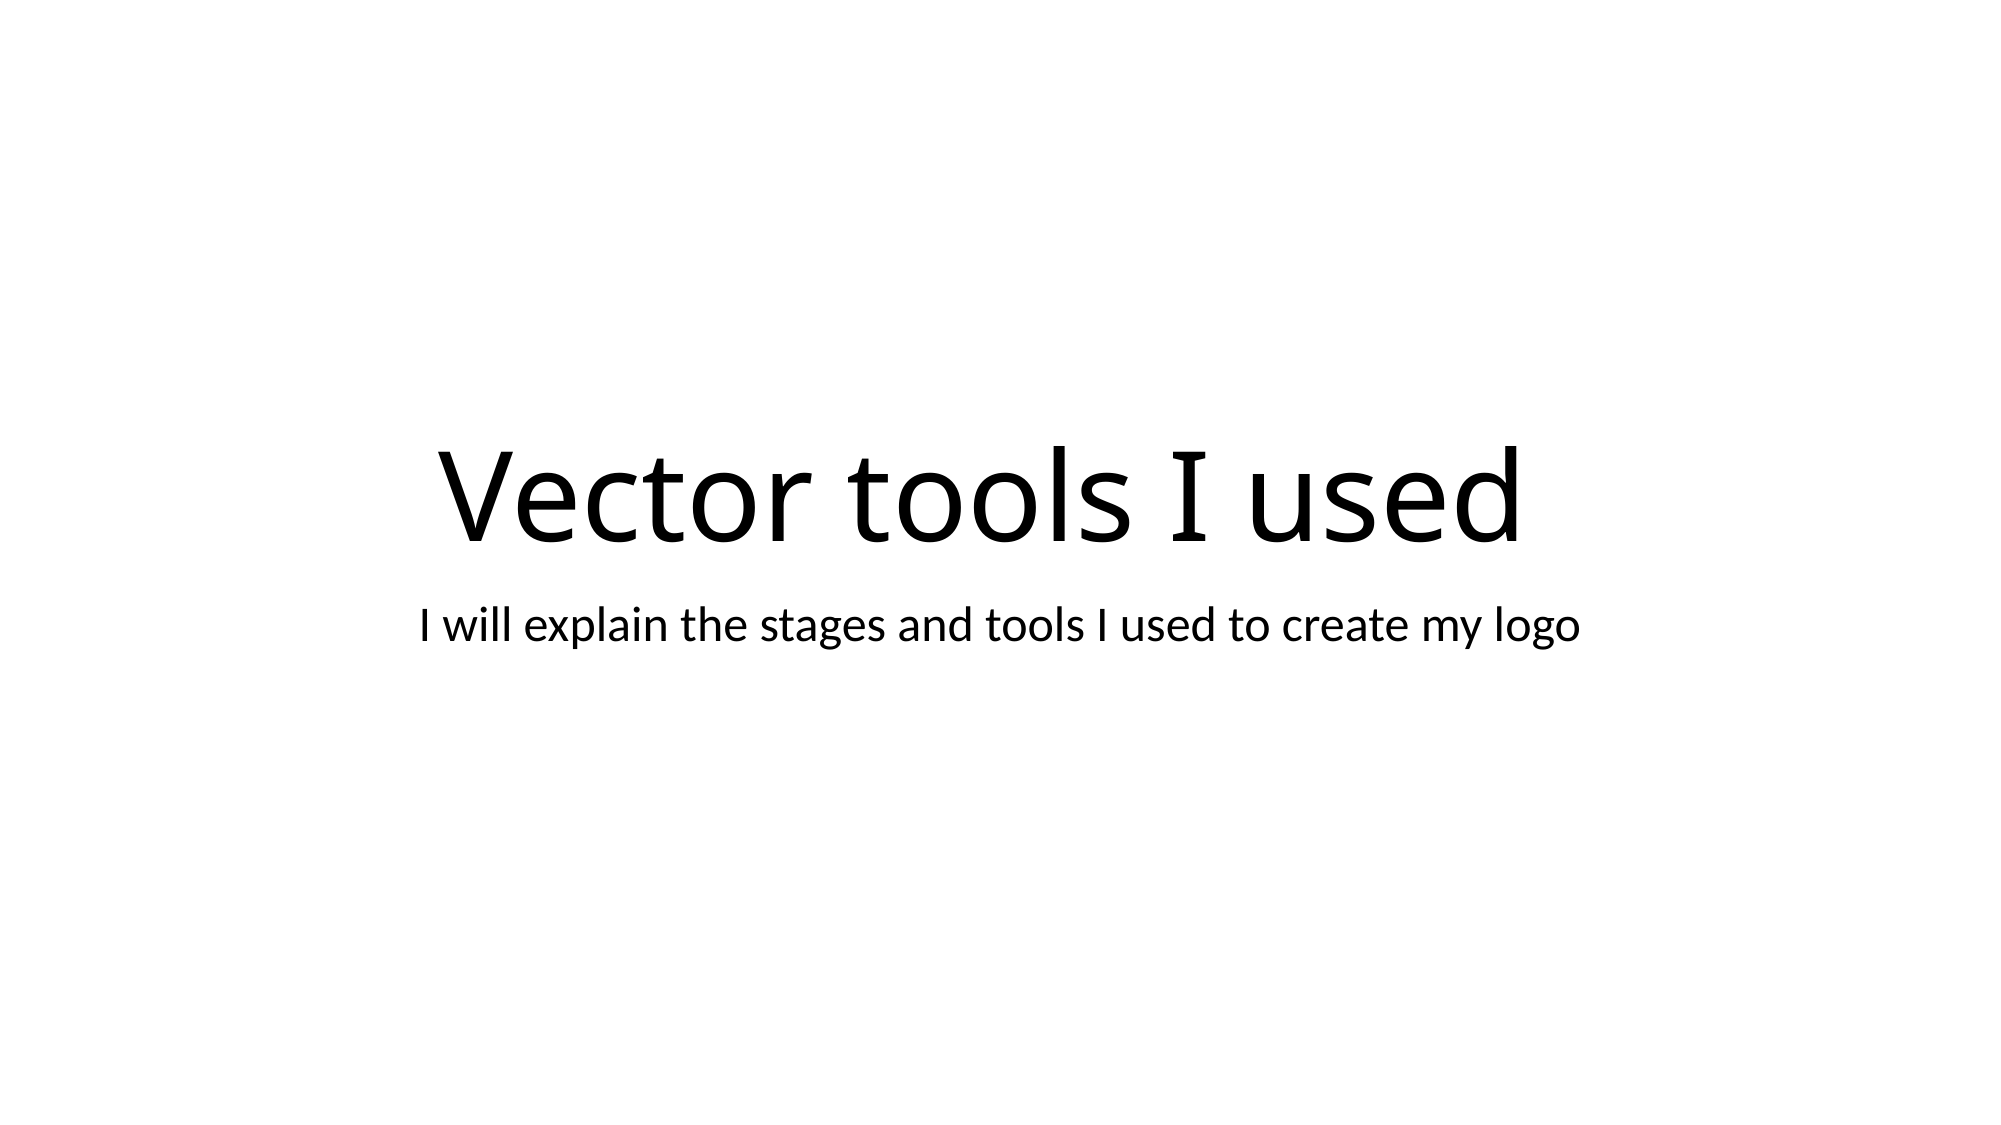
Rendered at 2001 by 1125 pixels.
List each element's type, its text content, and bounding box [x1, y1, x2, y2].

title Vector tools I used [249, 184, 1750, 576]
subtitle I will explain the stages and tools I used to create my logo [249, 590, 1750, 863]
